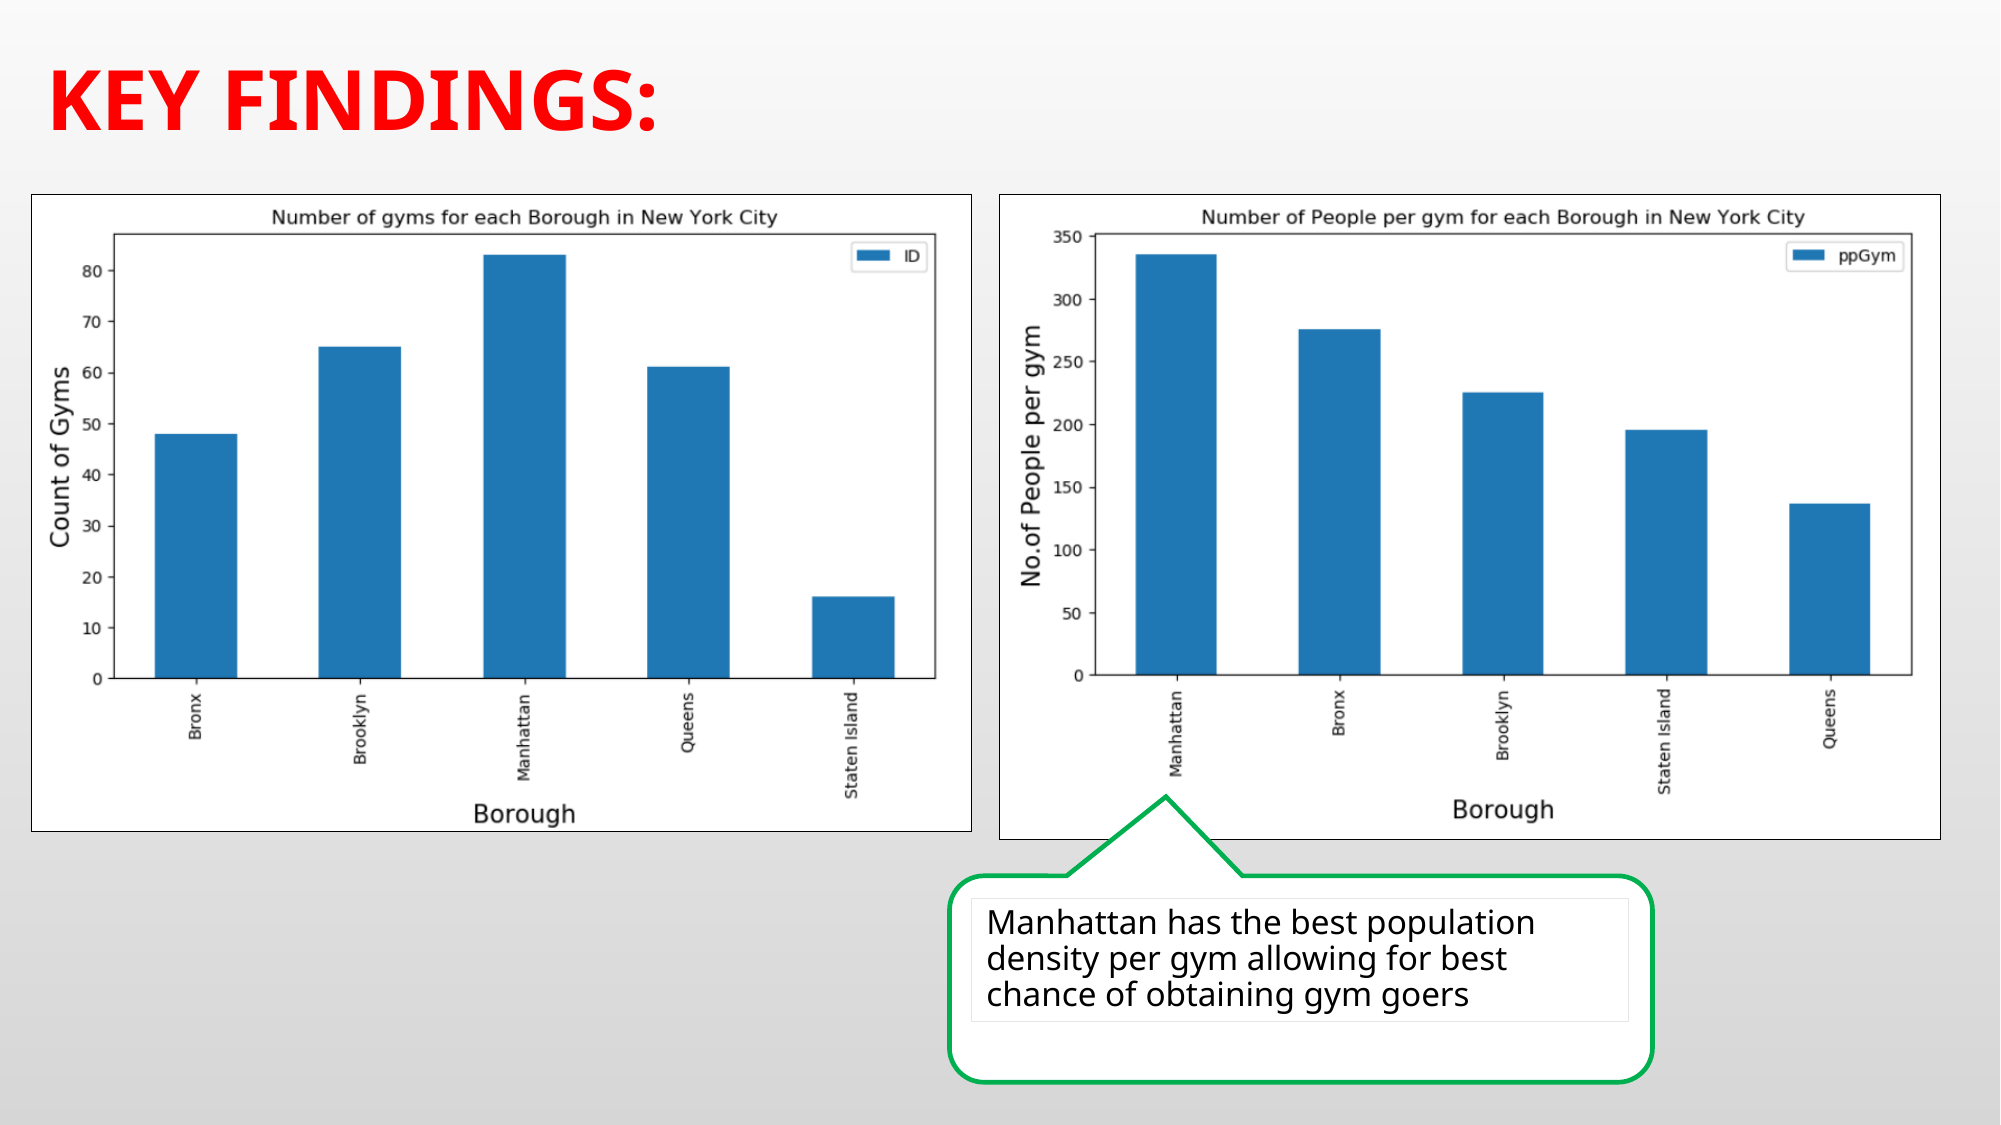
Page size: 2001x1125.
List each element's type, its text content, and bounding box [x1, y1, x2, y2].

text_box [948, 840, 1654, 1083]
text_box Manhattan has the best population density per gym allowing for best chance of obtaining gym goers [971, 898, 1629, 1022]
picture [31, 194, 972, 832]
picture [999, 194, 1941, 840]
title Key findings: [31, 42, 1969, 157]
